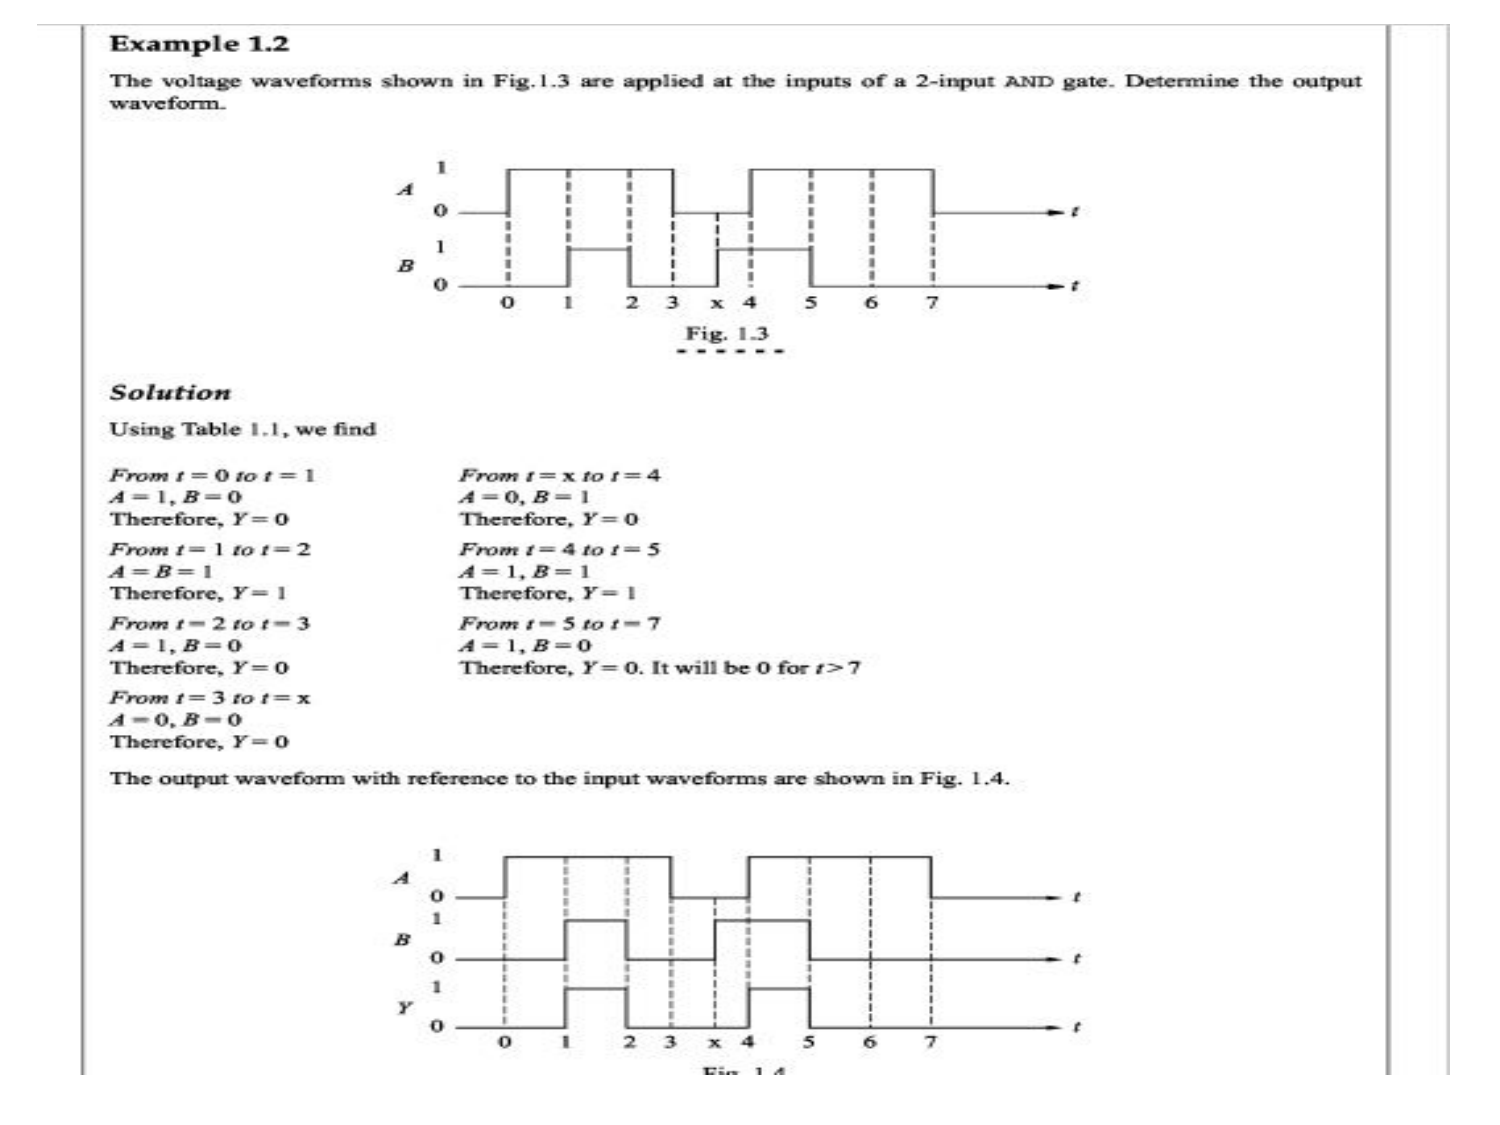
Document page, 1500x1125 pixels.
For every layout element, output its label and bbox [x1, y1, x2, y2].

picture [37, 24, 1451, 1076]
